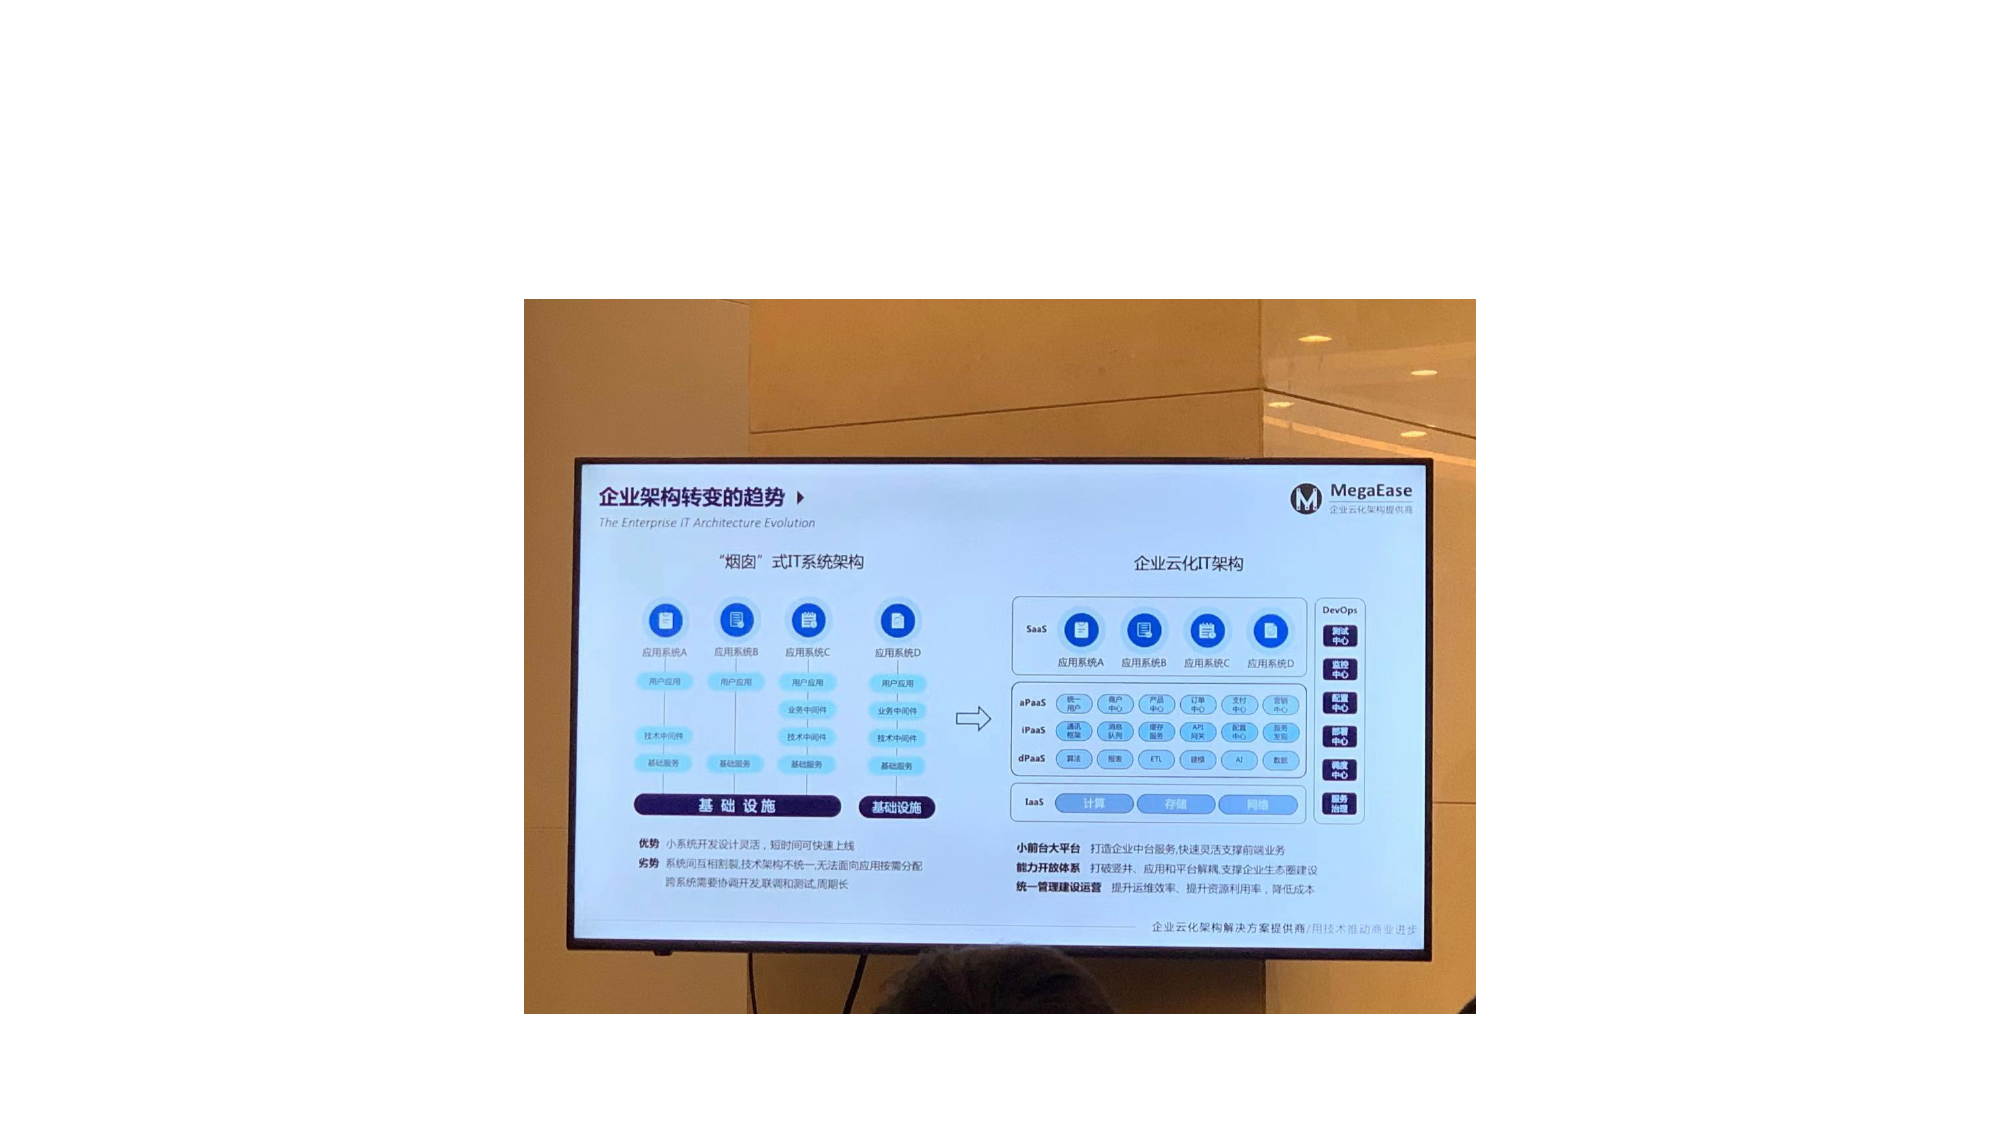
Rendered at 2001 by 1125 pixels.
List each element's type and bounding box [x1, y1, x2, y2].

list [524, 299, 1476, 1014]
